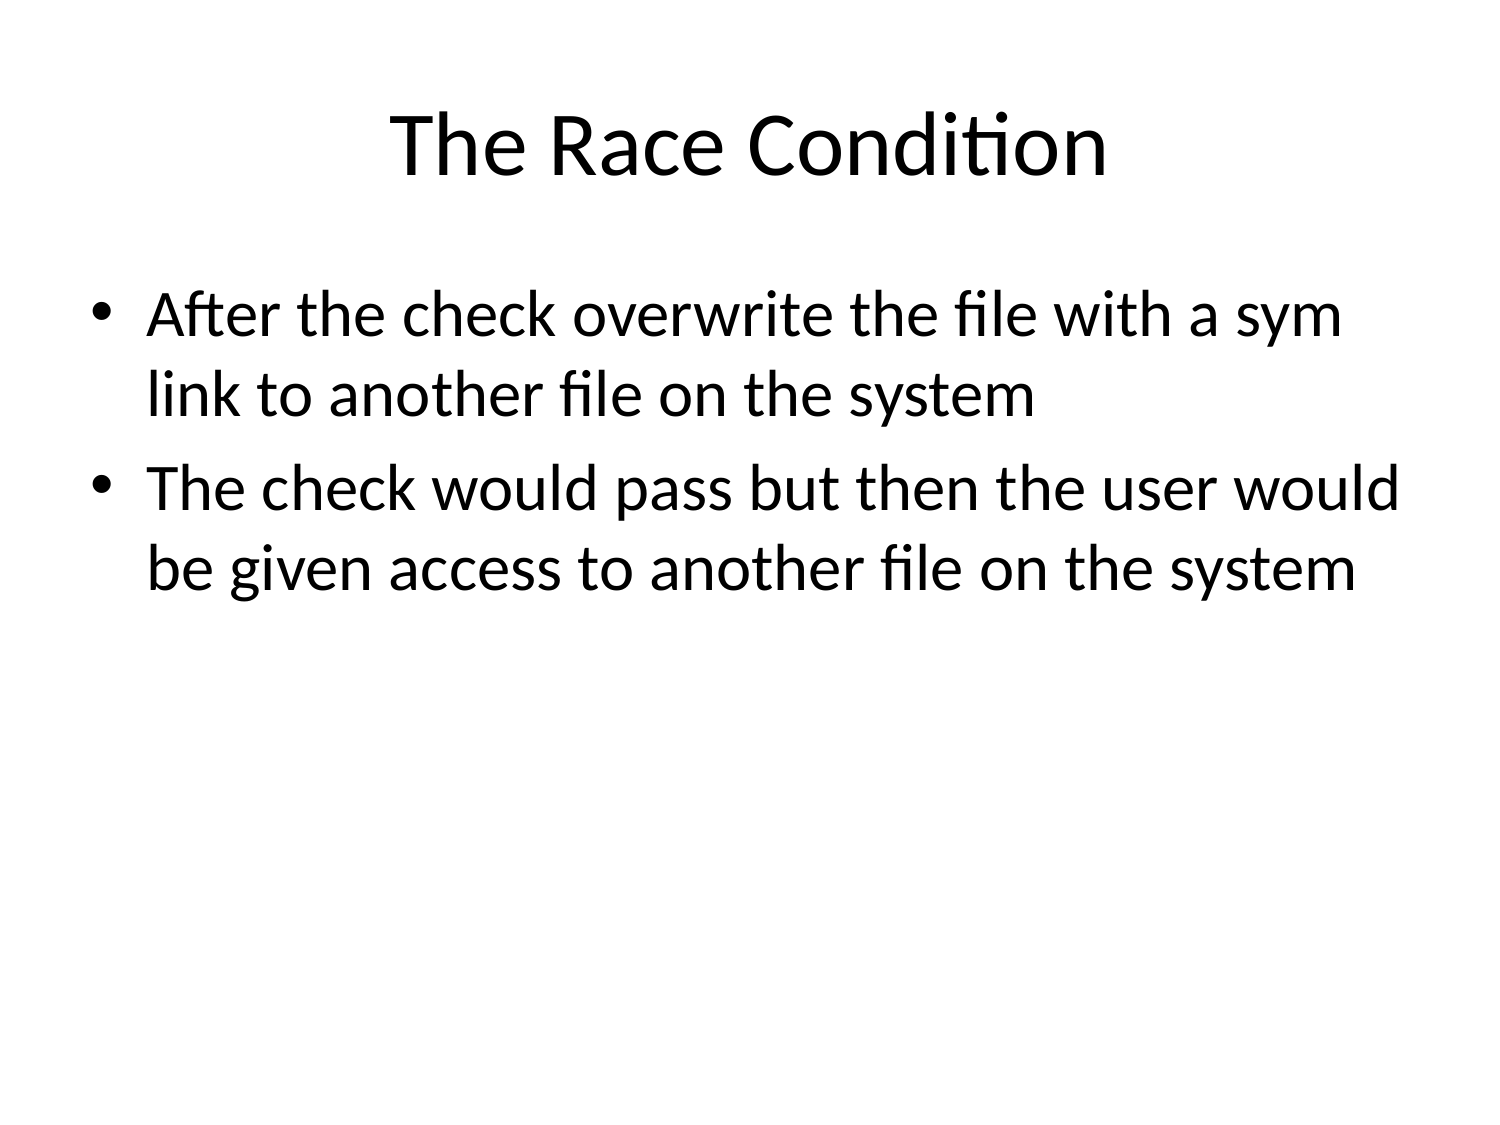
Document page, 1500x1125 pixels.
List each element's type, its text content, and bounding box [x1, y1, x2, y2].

title The Race Condition [75, 45, 1425, 233]
list After the check overwrite the file with a sym link to another file on the system The check would pass but then the user would be given access to another file on the system [75, 262, 1425, 1005]
